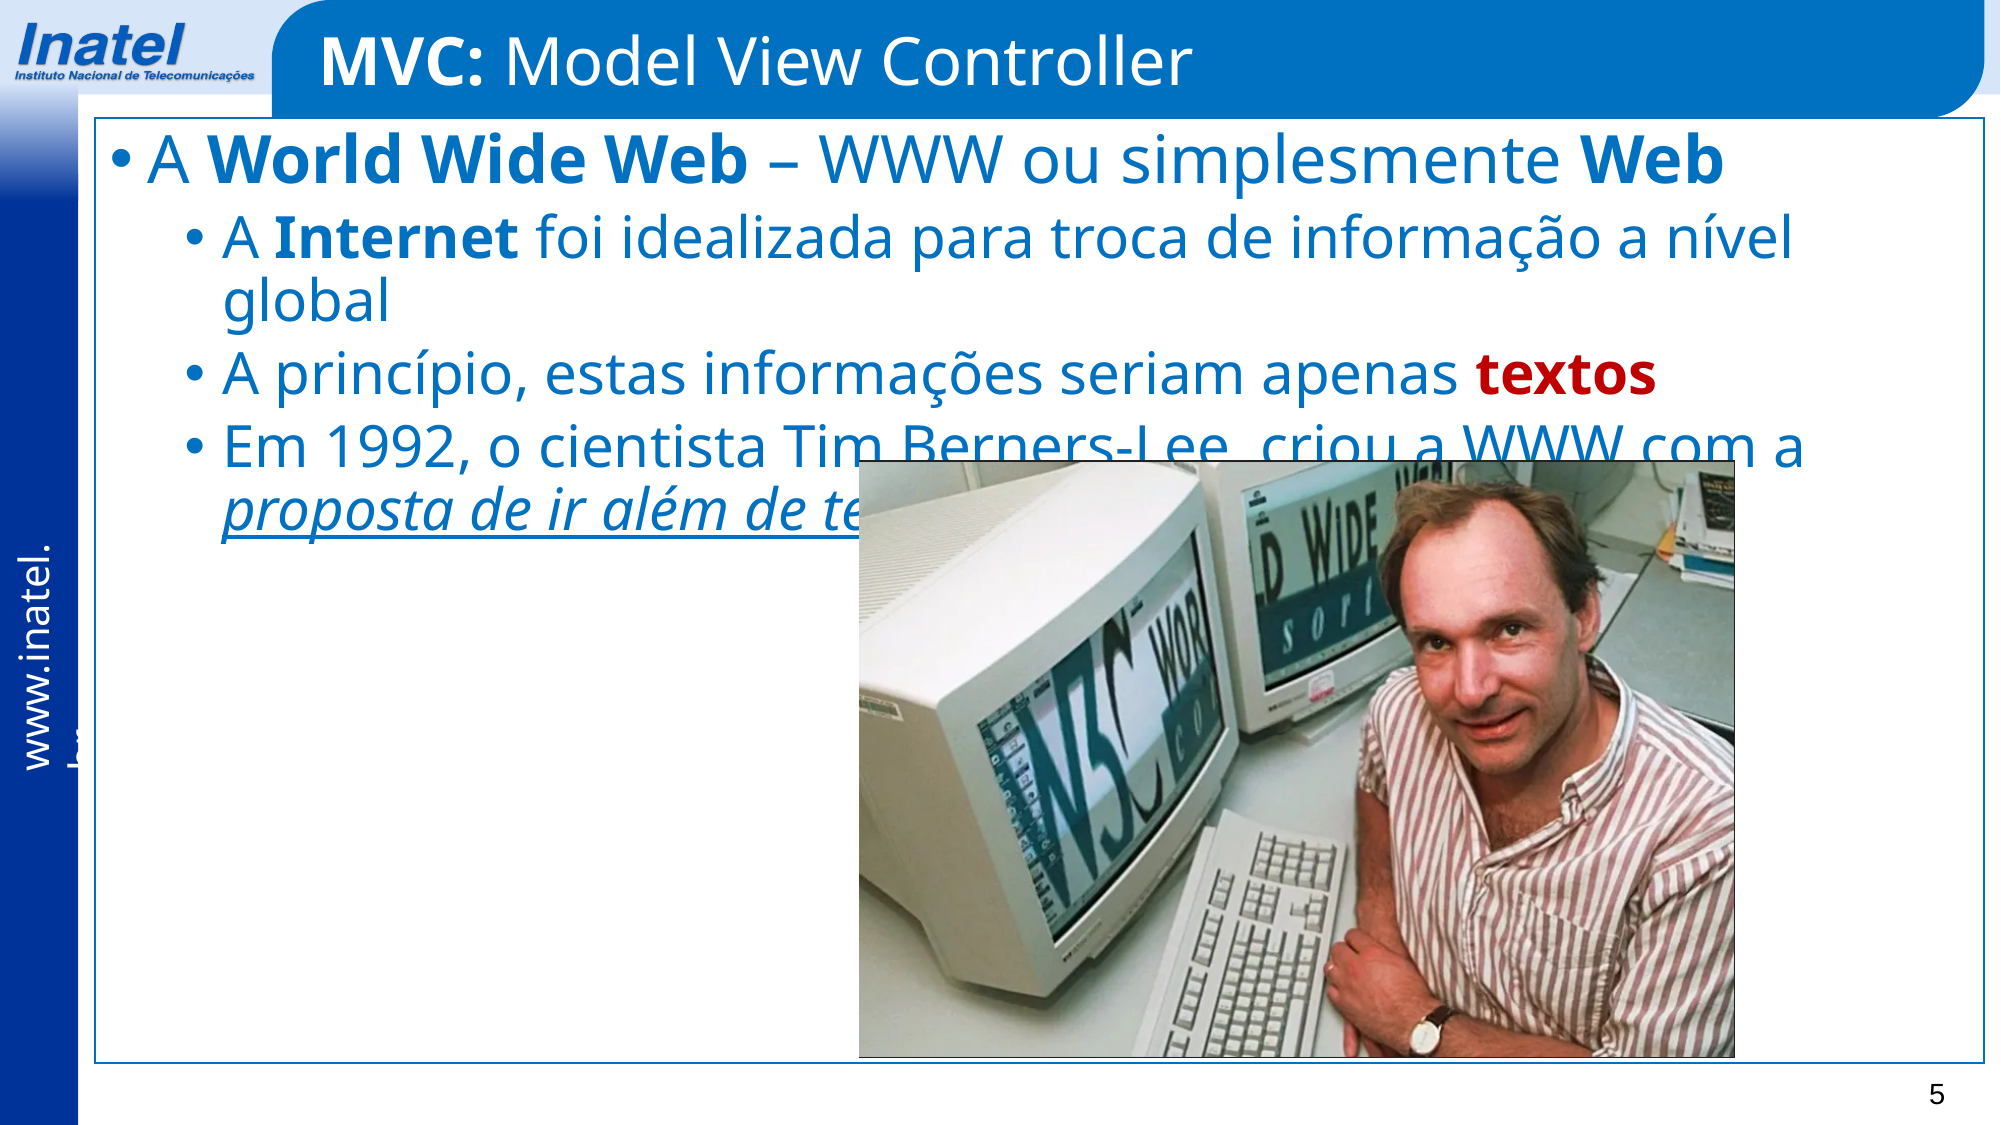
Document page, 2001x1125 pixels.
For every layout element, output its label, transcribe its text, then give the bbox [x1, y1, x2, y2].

picture [12, 20, 258, 85]
text_box MVC: Model View Controller [270, 0, 1986, 117]
text_box A World Wide Web – WWW ou simplesmente Web A Internet foi idealizada para troca de informação a nível global A princípio, estas informações seriam apenas textos Em 1992, o cientista Tim Berners-Lee, criou a WWW com a proposta de ir além de textos [94, 117, 1985, 1064]
picture [859, 460, 1735, 1058]
